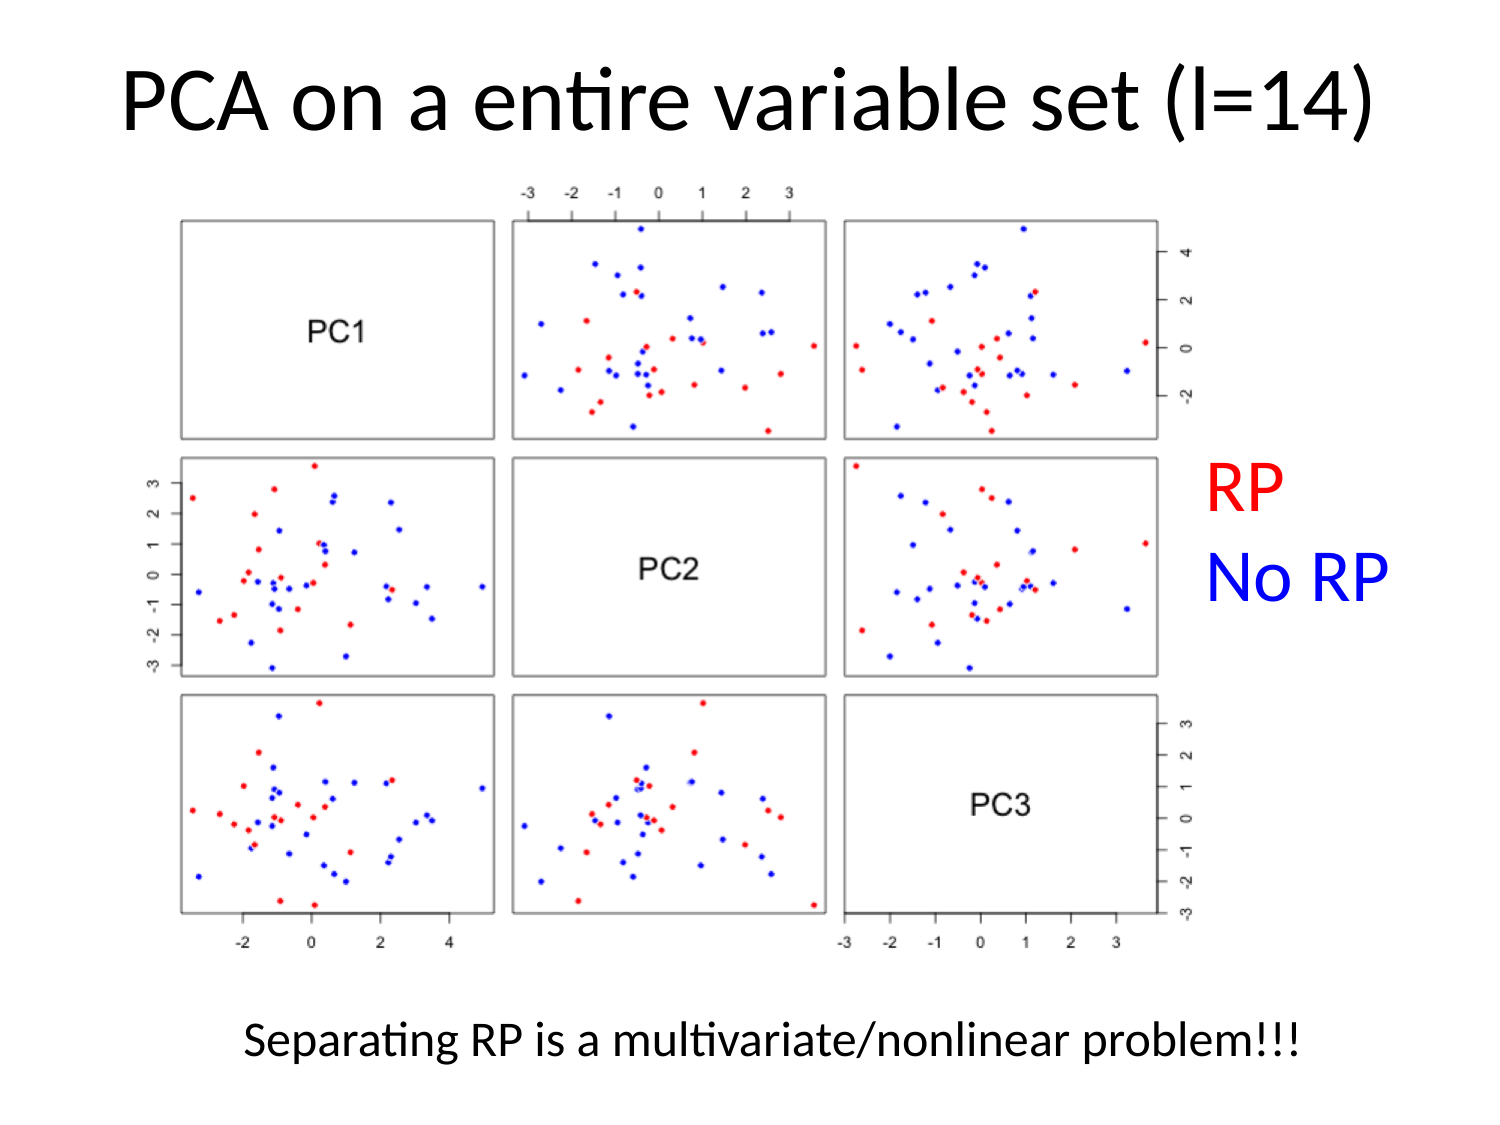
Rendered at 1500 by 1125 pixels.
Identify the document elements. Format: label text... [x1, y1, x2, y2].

picture [95, 134, 1244, 1000]
text_box RP No RP [1248, 429, 1406, 625]
title PCA on a entire variable set (l=14) [75, 0, 1425, 188]
text_box Separating RP is a multivariate/nonlinear problem!!! [228, 999, 1318, 1074]
